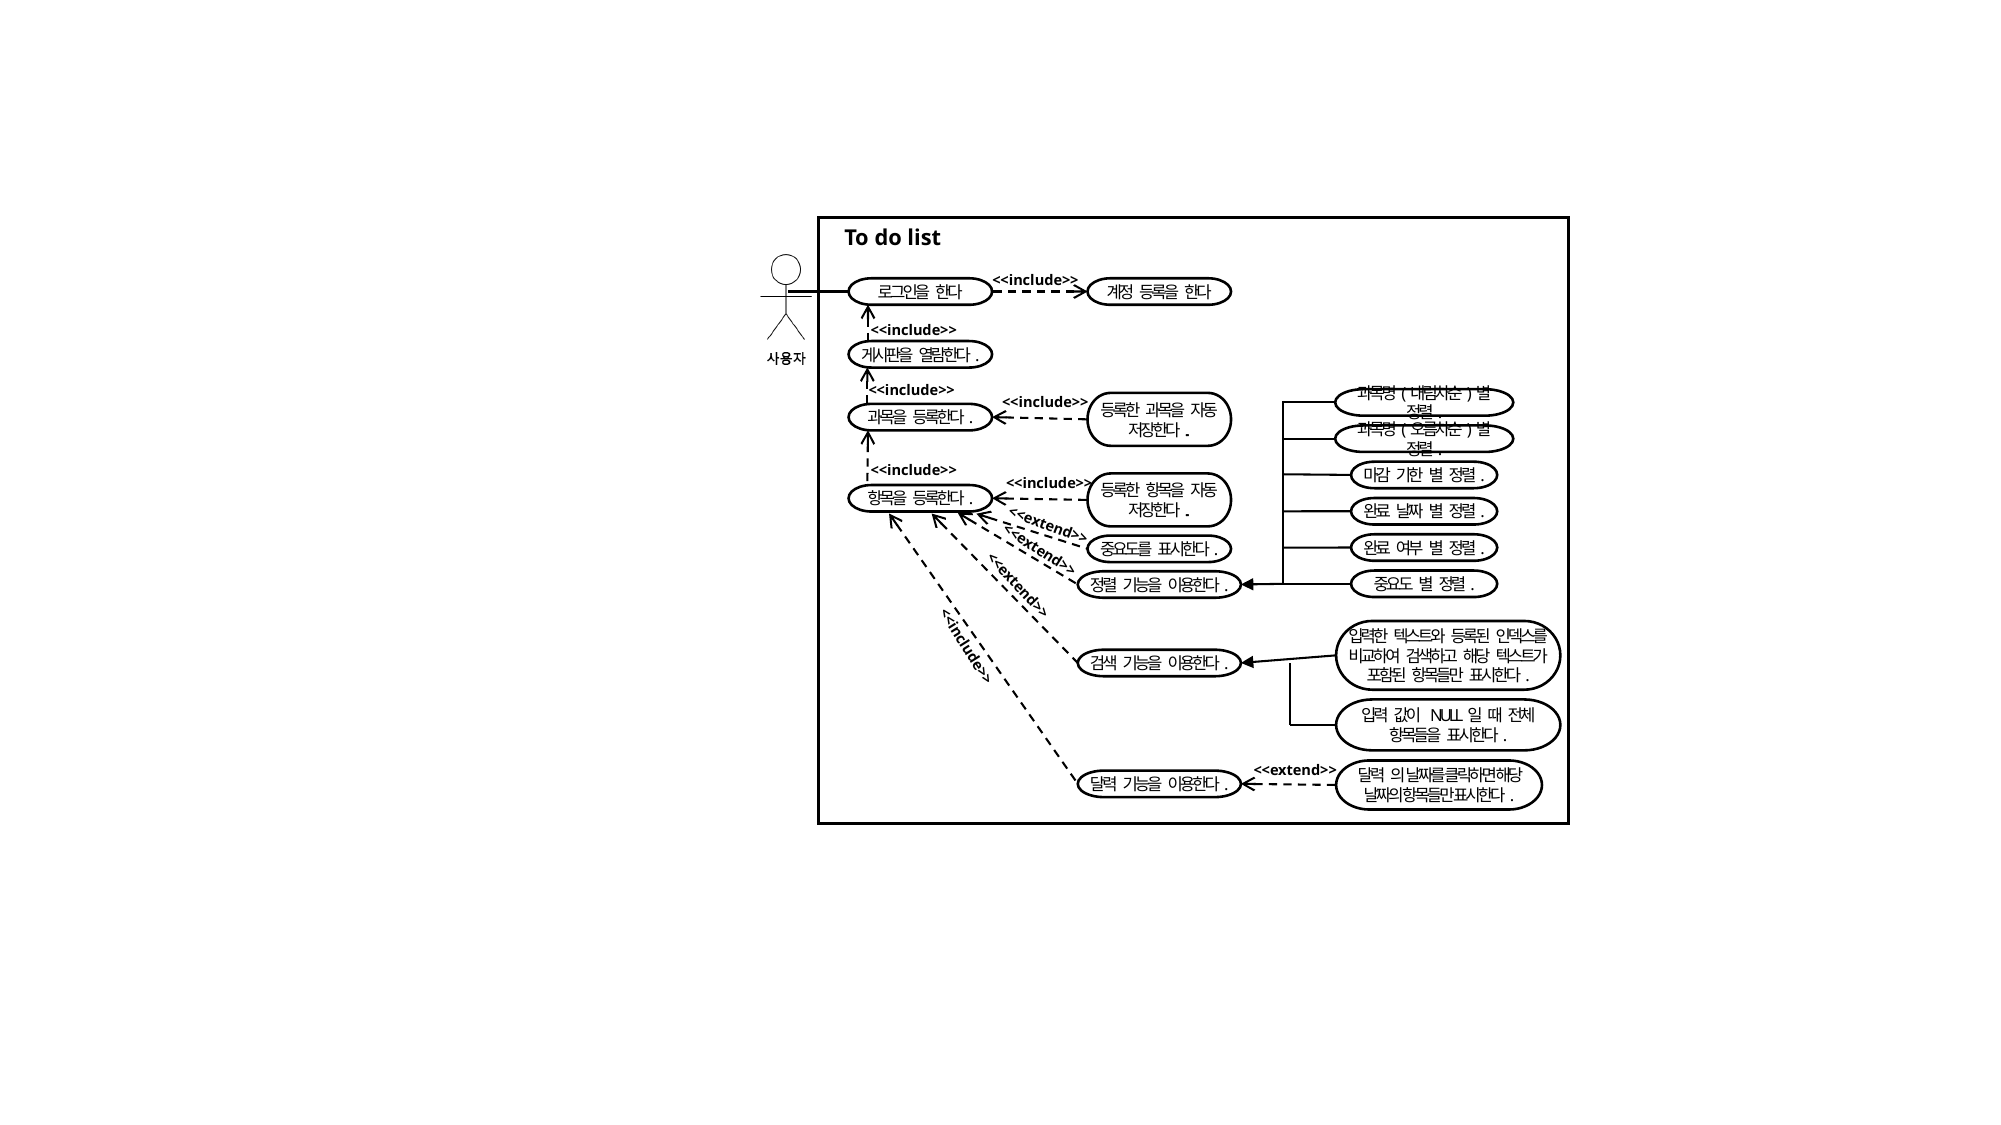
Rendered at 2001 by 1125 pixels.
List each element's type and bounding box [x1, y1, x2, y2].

text_box [758, 217, 1569, 824]
